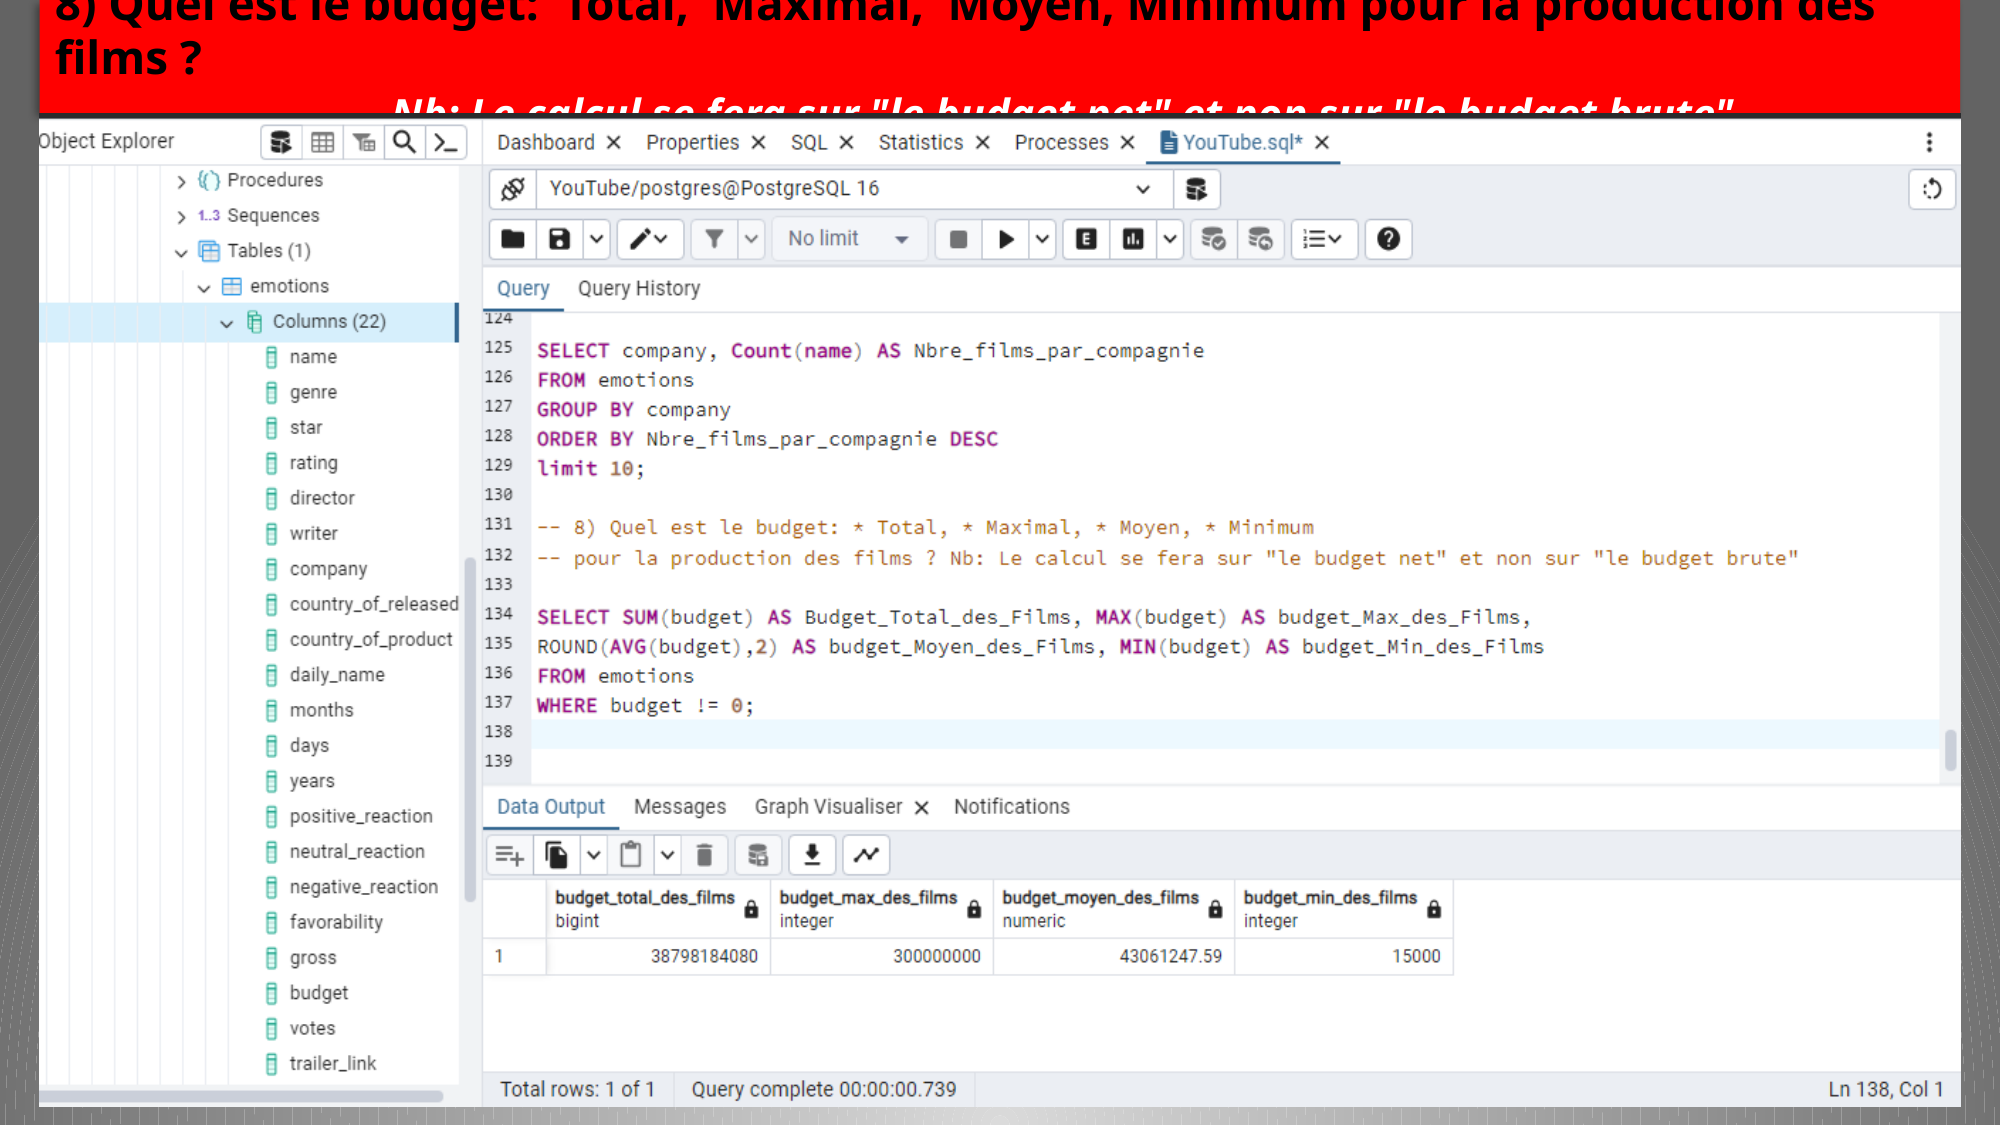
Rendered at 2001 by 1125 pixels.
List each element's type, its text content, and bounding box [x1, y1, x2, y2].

title 8) Quel est le budget: Total, Maximal, Moyen, Minimum pour la production des films ? Nb: Le calcul se fera sur "le budget net" et non sur "le budget brute" [39, 0, 1961, 112]
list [39, 112, 1961, 1107]
